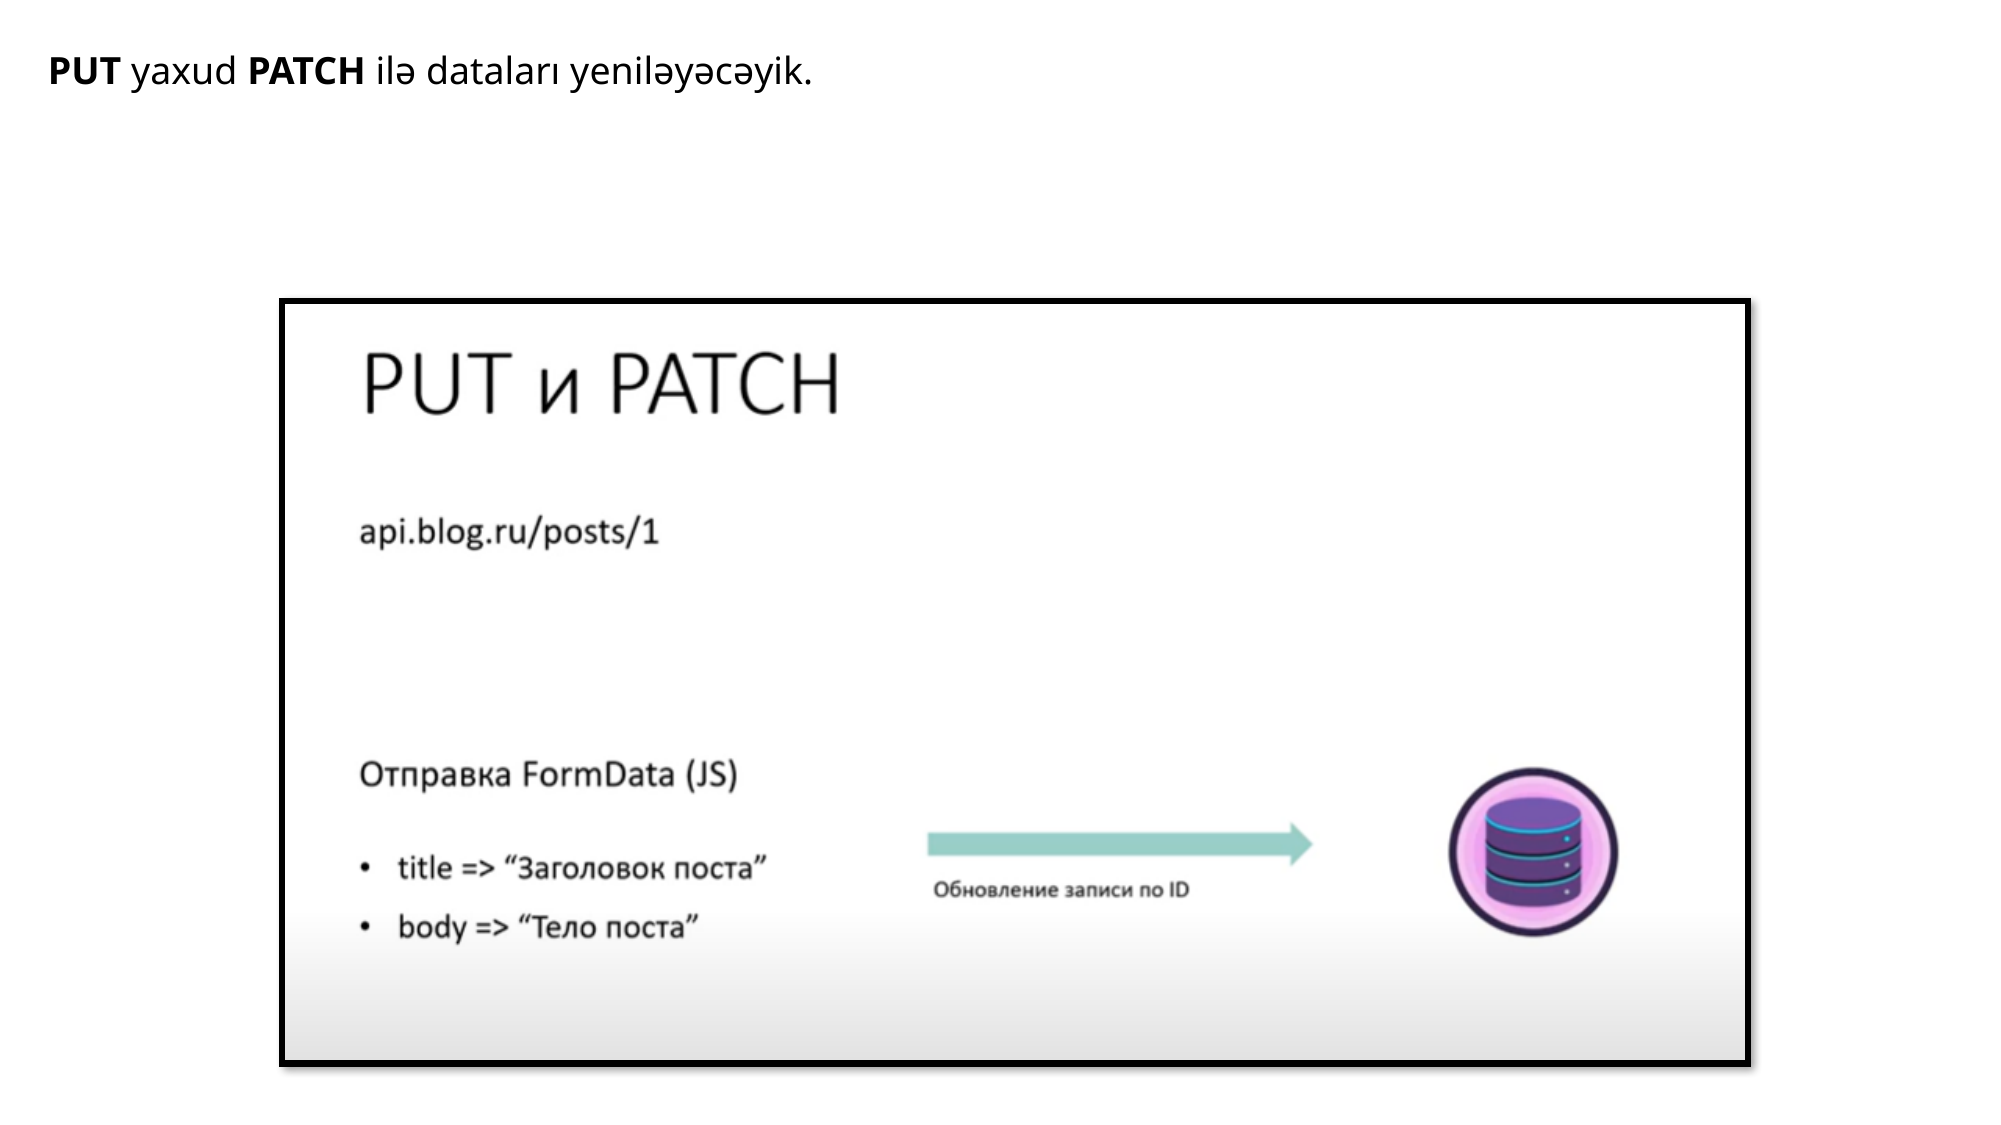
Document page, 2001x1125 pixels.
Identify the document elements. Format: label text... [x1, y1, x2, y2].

picture [285, 303, 1745, 1061]
text_box PUT yaxud PATCH ilə dataları yeniləyəcəyik. [33, 40, 1973, 100]
